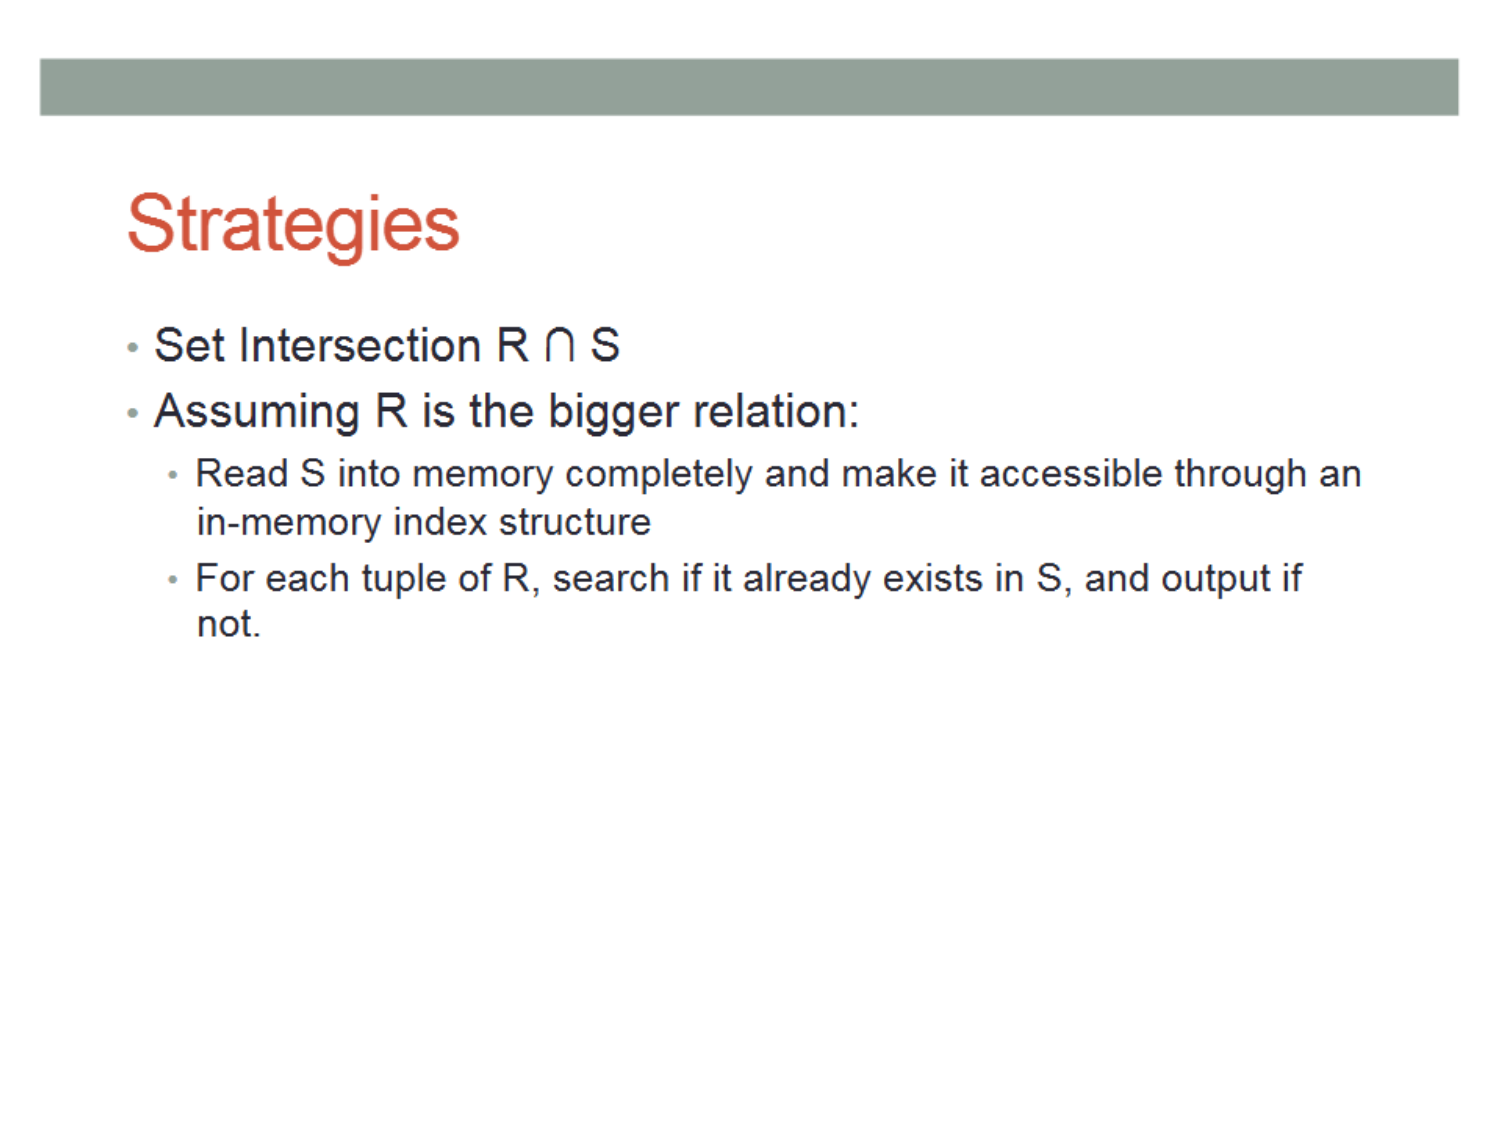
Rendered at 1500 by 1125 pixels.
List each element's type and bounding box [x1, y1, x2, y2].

picture [32, 48, 1468, 1077]
